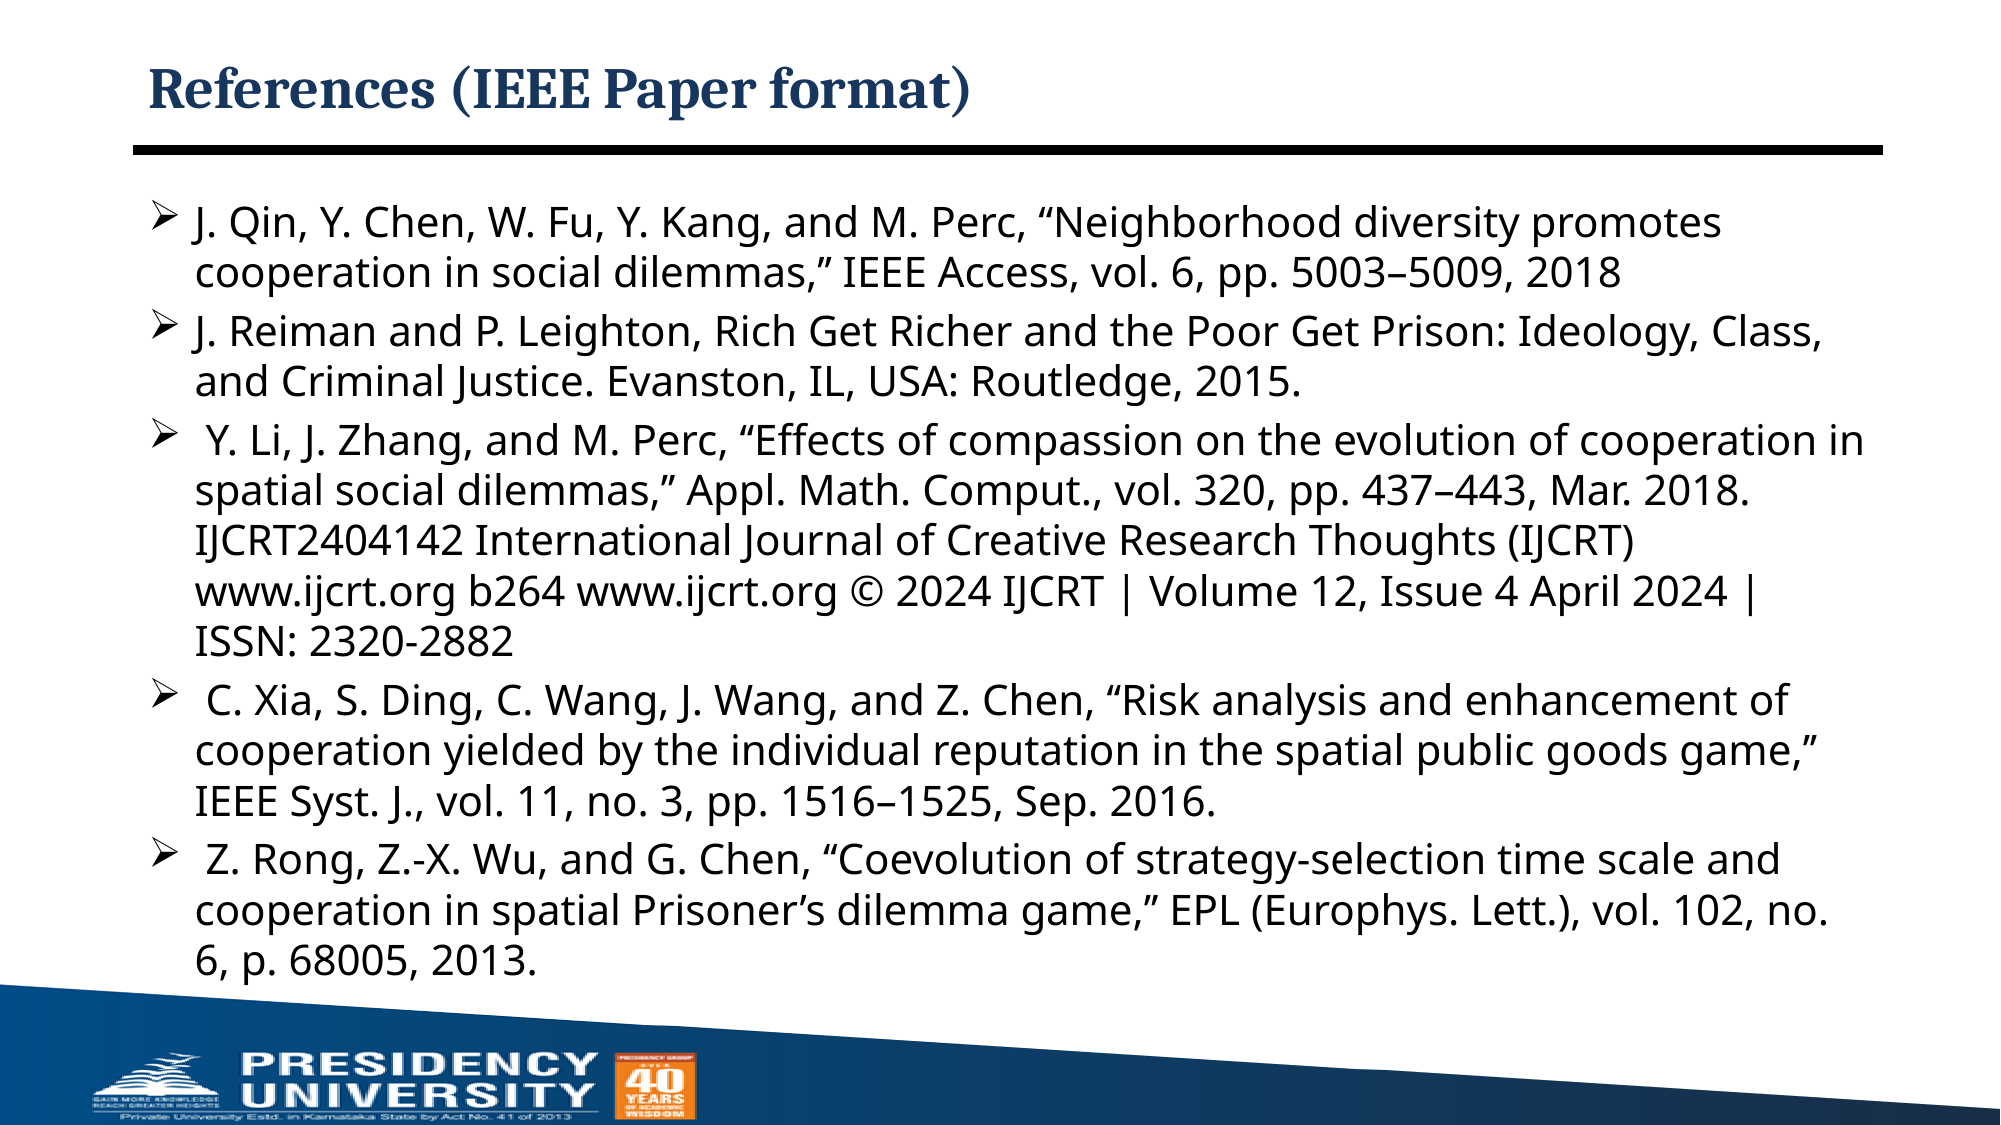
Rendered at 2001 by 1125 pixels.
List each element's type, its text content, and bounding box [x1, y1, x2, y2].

title References (IEEE Paper format) [133, 45, 1884, 125]
list J. Qin, Y. Chen, W. Fu, Y. Kang, and M. Perc, ‘‘Neighborhood diversity promotes cooperation in social dilemmas,’’ IEEE Access, vol. 6, pp. 5003–5009, 2018 J. Reiman and P. Leighton, Rich Get Richer and the Poor Get Prison: Ideology, Class, and Criminal Justice. Evanston, IL, USA: Routledge, 2015. Y. Li, J. Zhang, and M. Perc, ‘‘Effects of compassion on the evolution of cooperation in spatial social dilemmas,’’ Appl. Math. Comput., vol. 320, pp. 437–443, Mar. 2018. IJCRT2404142 International Journal of Creative Research Thoughts (IJCRT) www.ijcrt.org b264 www.ijcrt.org © 2024 IJCRT | Volume 12, Issue 4 April 2024 | ISSN: 2320-2882 C. Xia, S. Ding, C. Wang, J. Wang, and Z. Chen, ‘‘Risk analysis and enhancement of cooperation yielded by the individual reputation in the spatial public goods game,’’ IEEE Syst. J., vol. 11, no. 3, pp. 1516–1525, Sep. 2016. Z. Rong, Z.-X. Wu, and G. Chen, ‘‘Coevolution of strategy-selection time scale and cooperation in spatial Prisoner’s dilemma game,’’ EPL (Europhys. Lett.), vol. 102, no. 6, p. 68005, 2013. [133, 187, 1884, 1000]
picture [0, 982, 2000, 1125]
